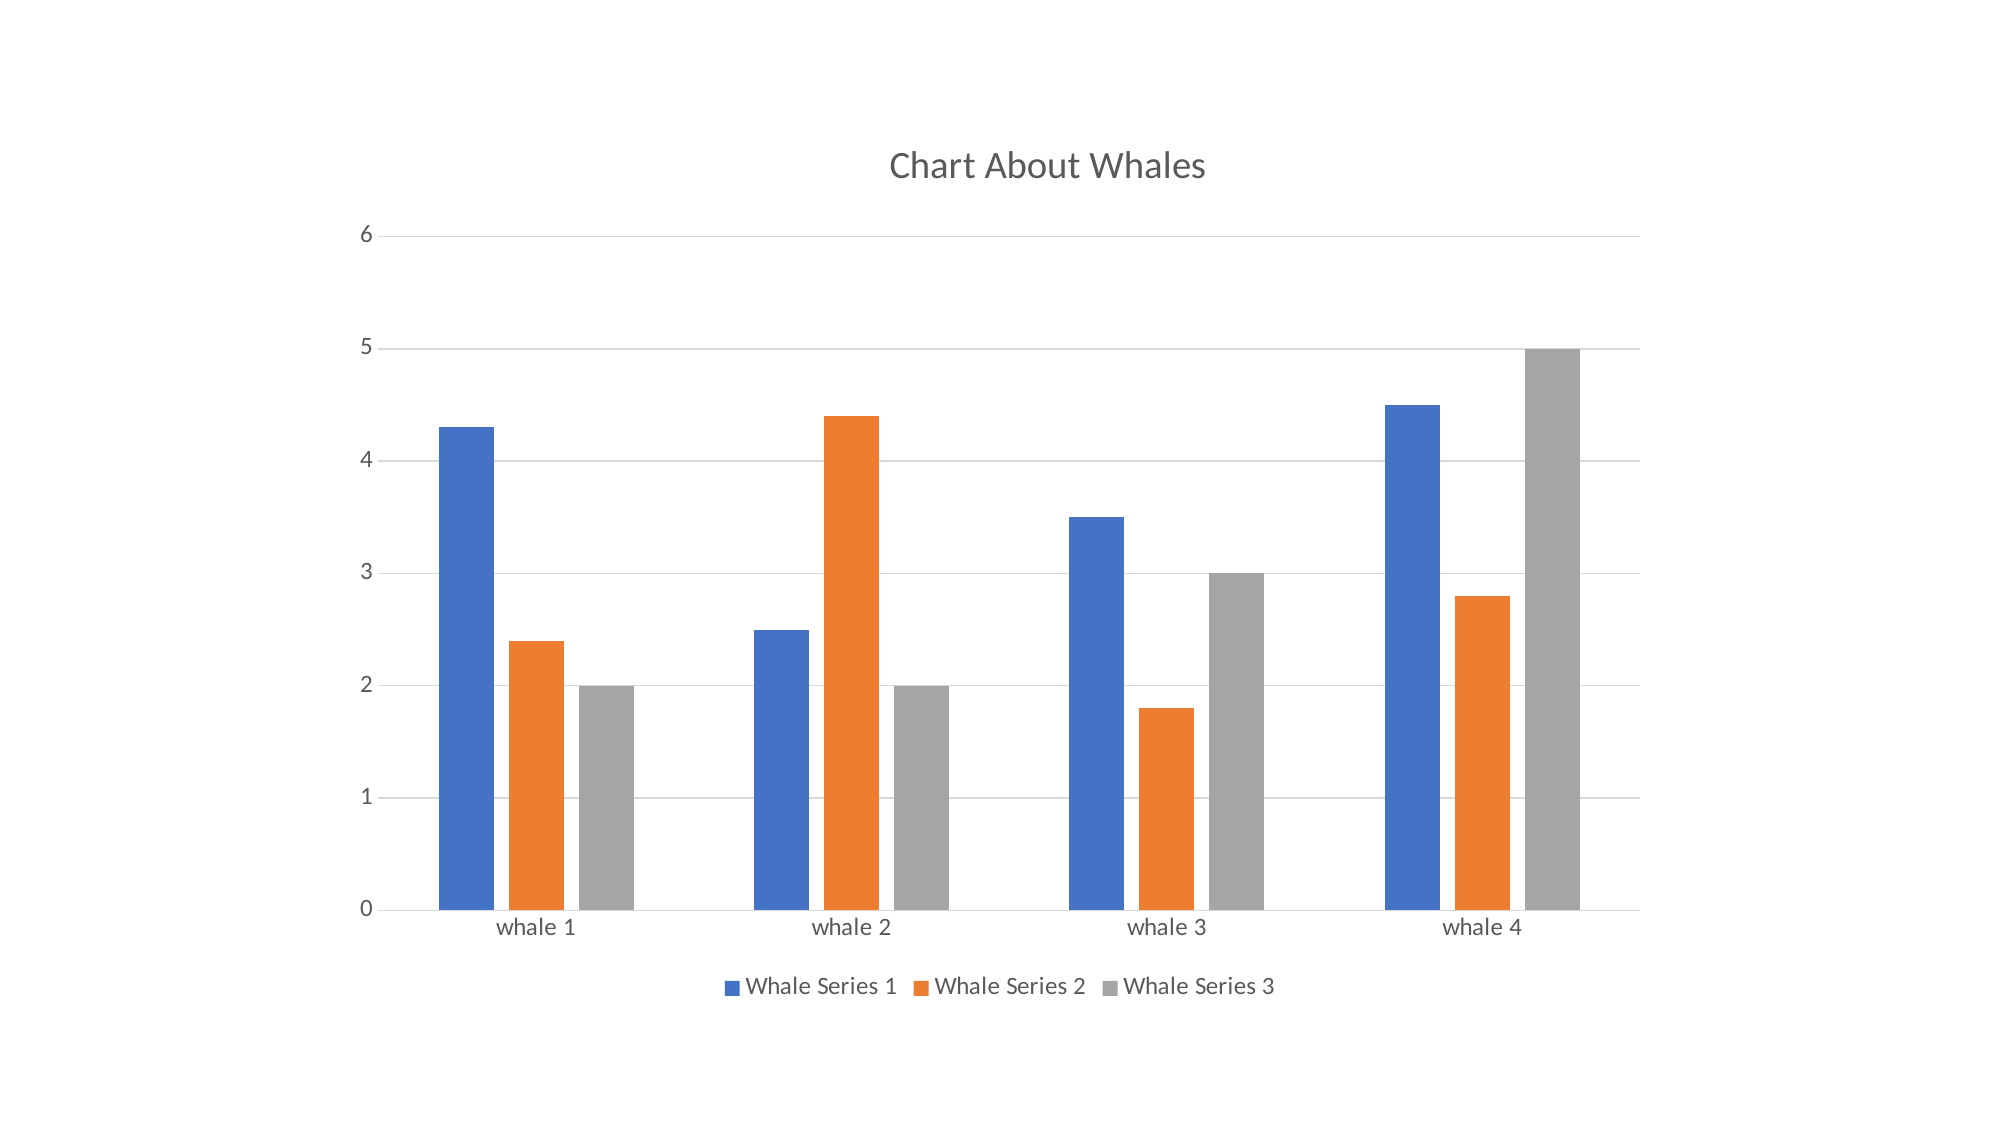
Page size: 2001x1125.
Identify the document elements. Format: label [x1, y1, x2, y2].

chart [333, 117, 1667, 1007]
